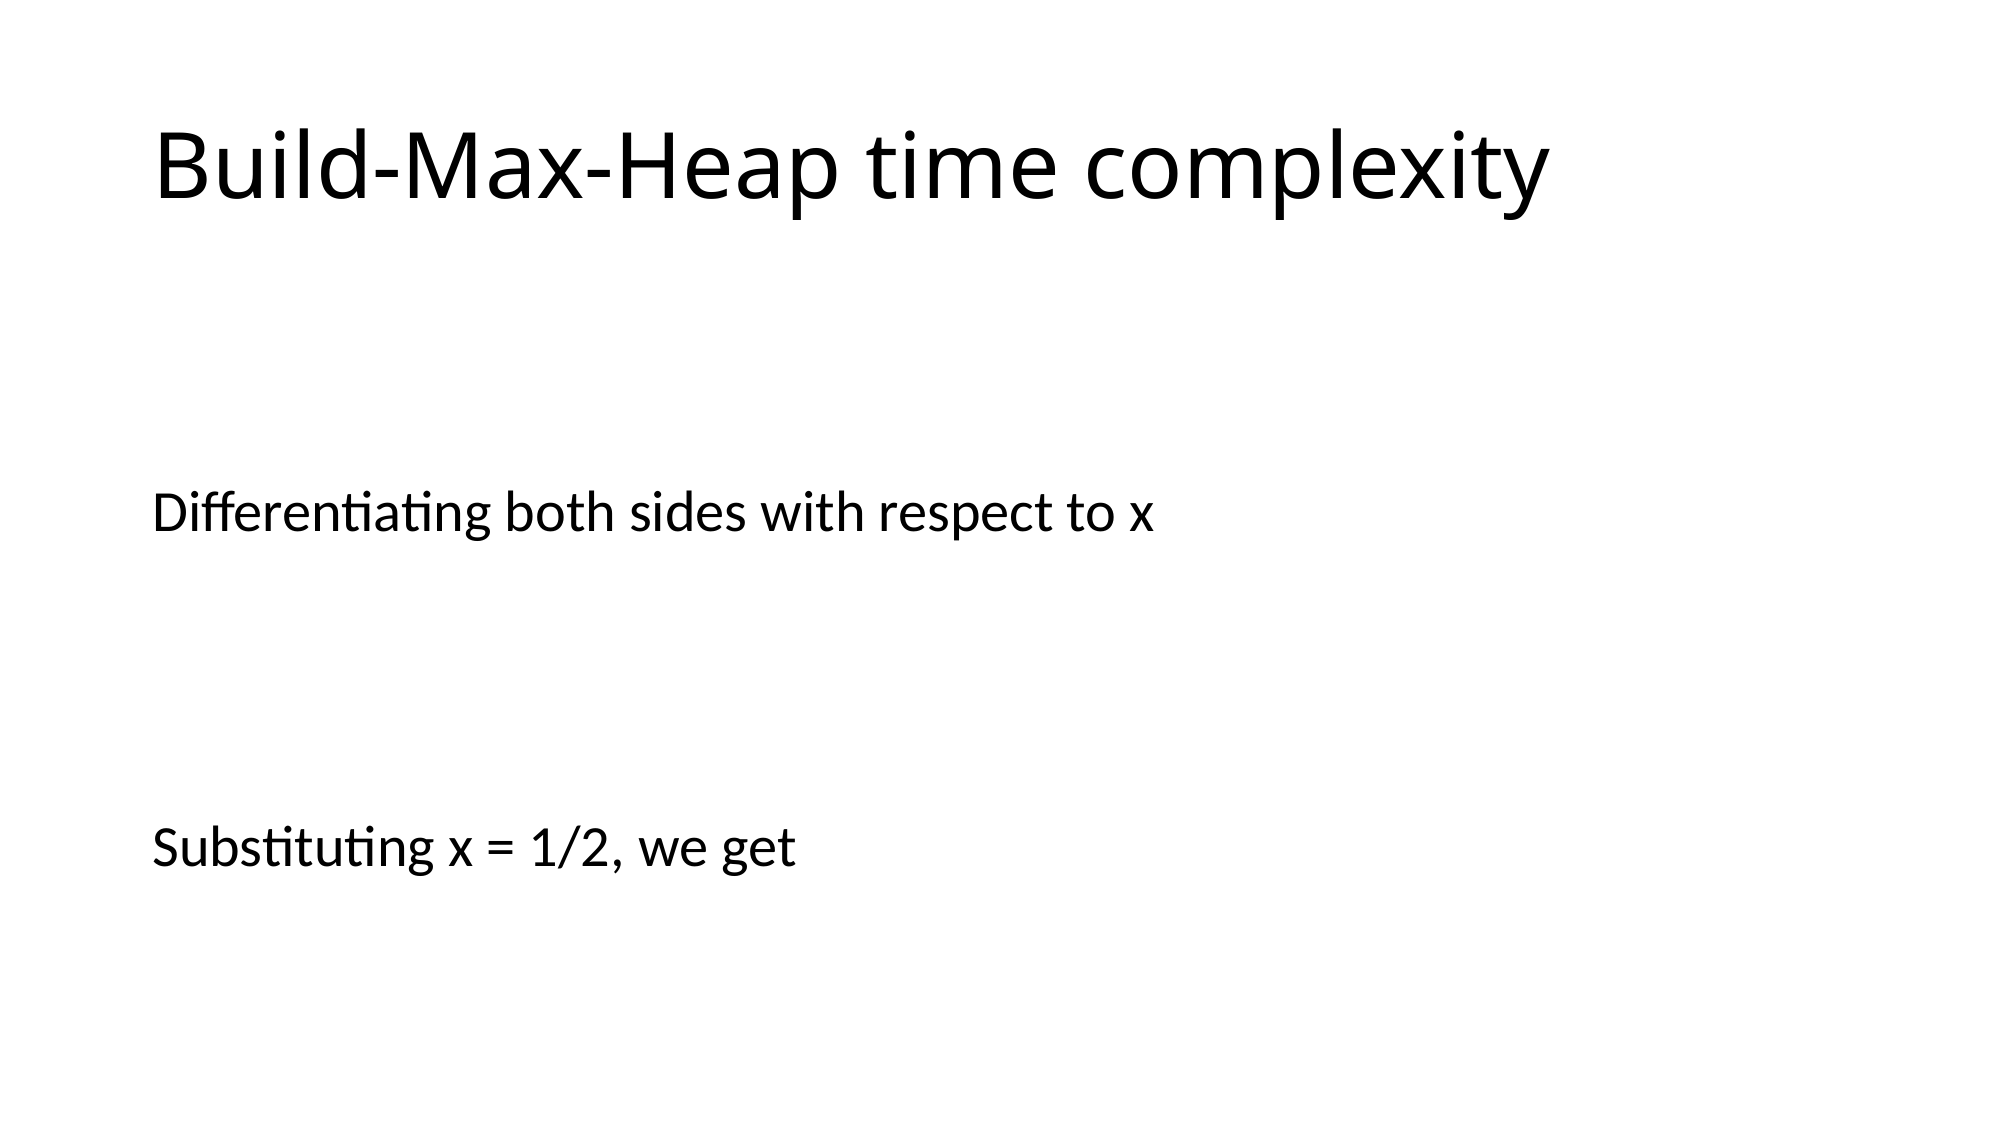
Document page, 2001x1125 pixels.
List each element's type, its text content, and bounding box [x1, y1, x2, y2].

title Build-Max-Heap time complexity [137, 59, 1863, 278]
